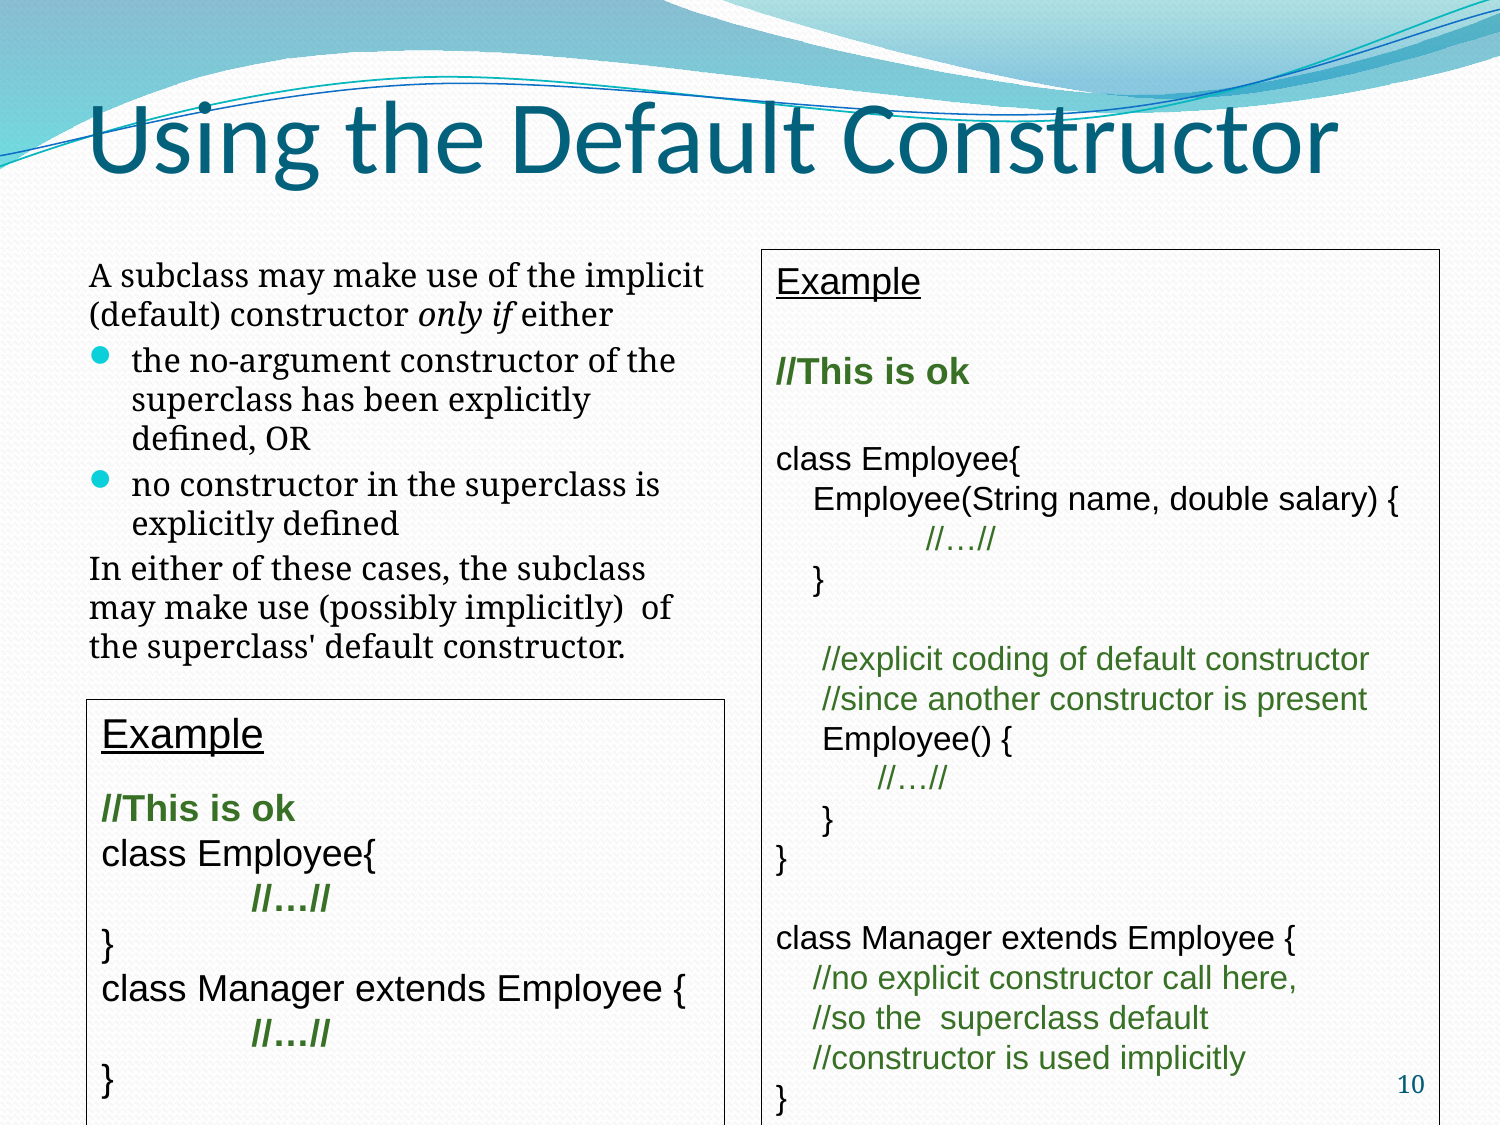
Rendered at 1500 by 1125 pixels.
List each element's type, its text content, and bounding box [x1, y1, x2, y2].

text_box Example //This is ok class Employee{ //…// } class Manager extends Employee { //…// } [86, 699, 725, 1125]
title Using the Default Constructor [86, 7, 1437, 195]
text_box Example //This is ok class Employee{ Employee(String name, double salary) { //…// } //explicit coding of default constructor //since another constructor is present Employee() { //…// } } class Manager extends Employee { //no explicit constructor call here, //so the superclass default //constructor is used implicitly } [761, 249, 1440, 1125]
list A subclass may make use of the implicit (default) constructor only if either the no-argument constructor of the superclass has been explicitly defined, OR no constructor in the superclass is explicitly defined In either of these cases, the subclass may make use (possibly implicitly) of the superclass' default constructor. [74, 247, 725, 786]
